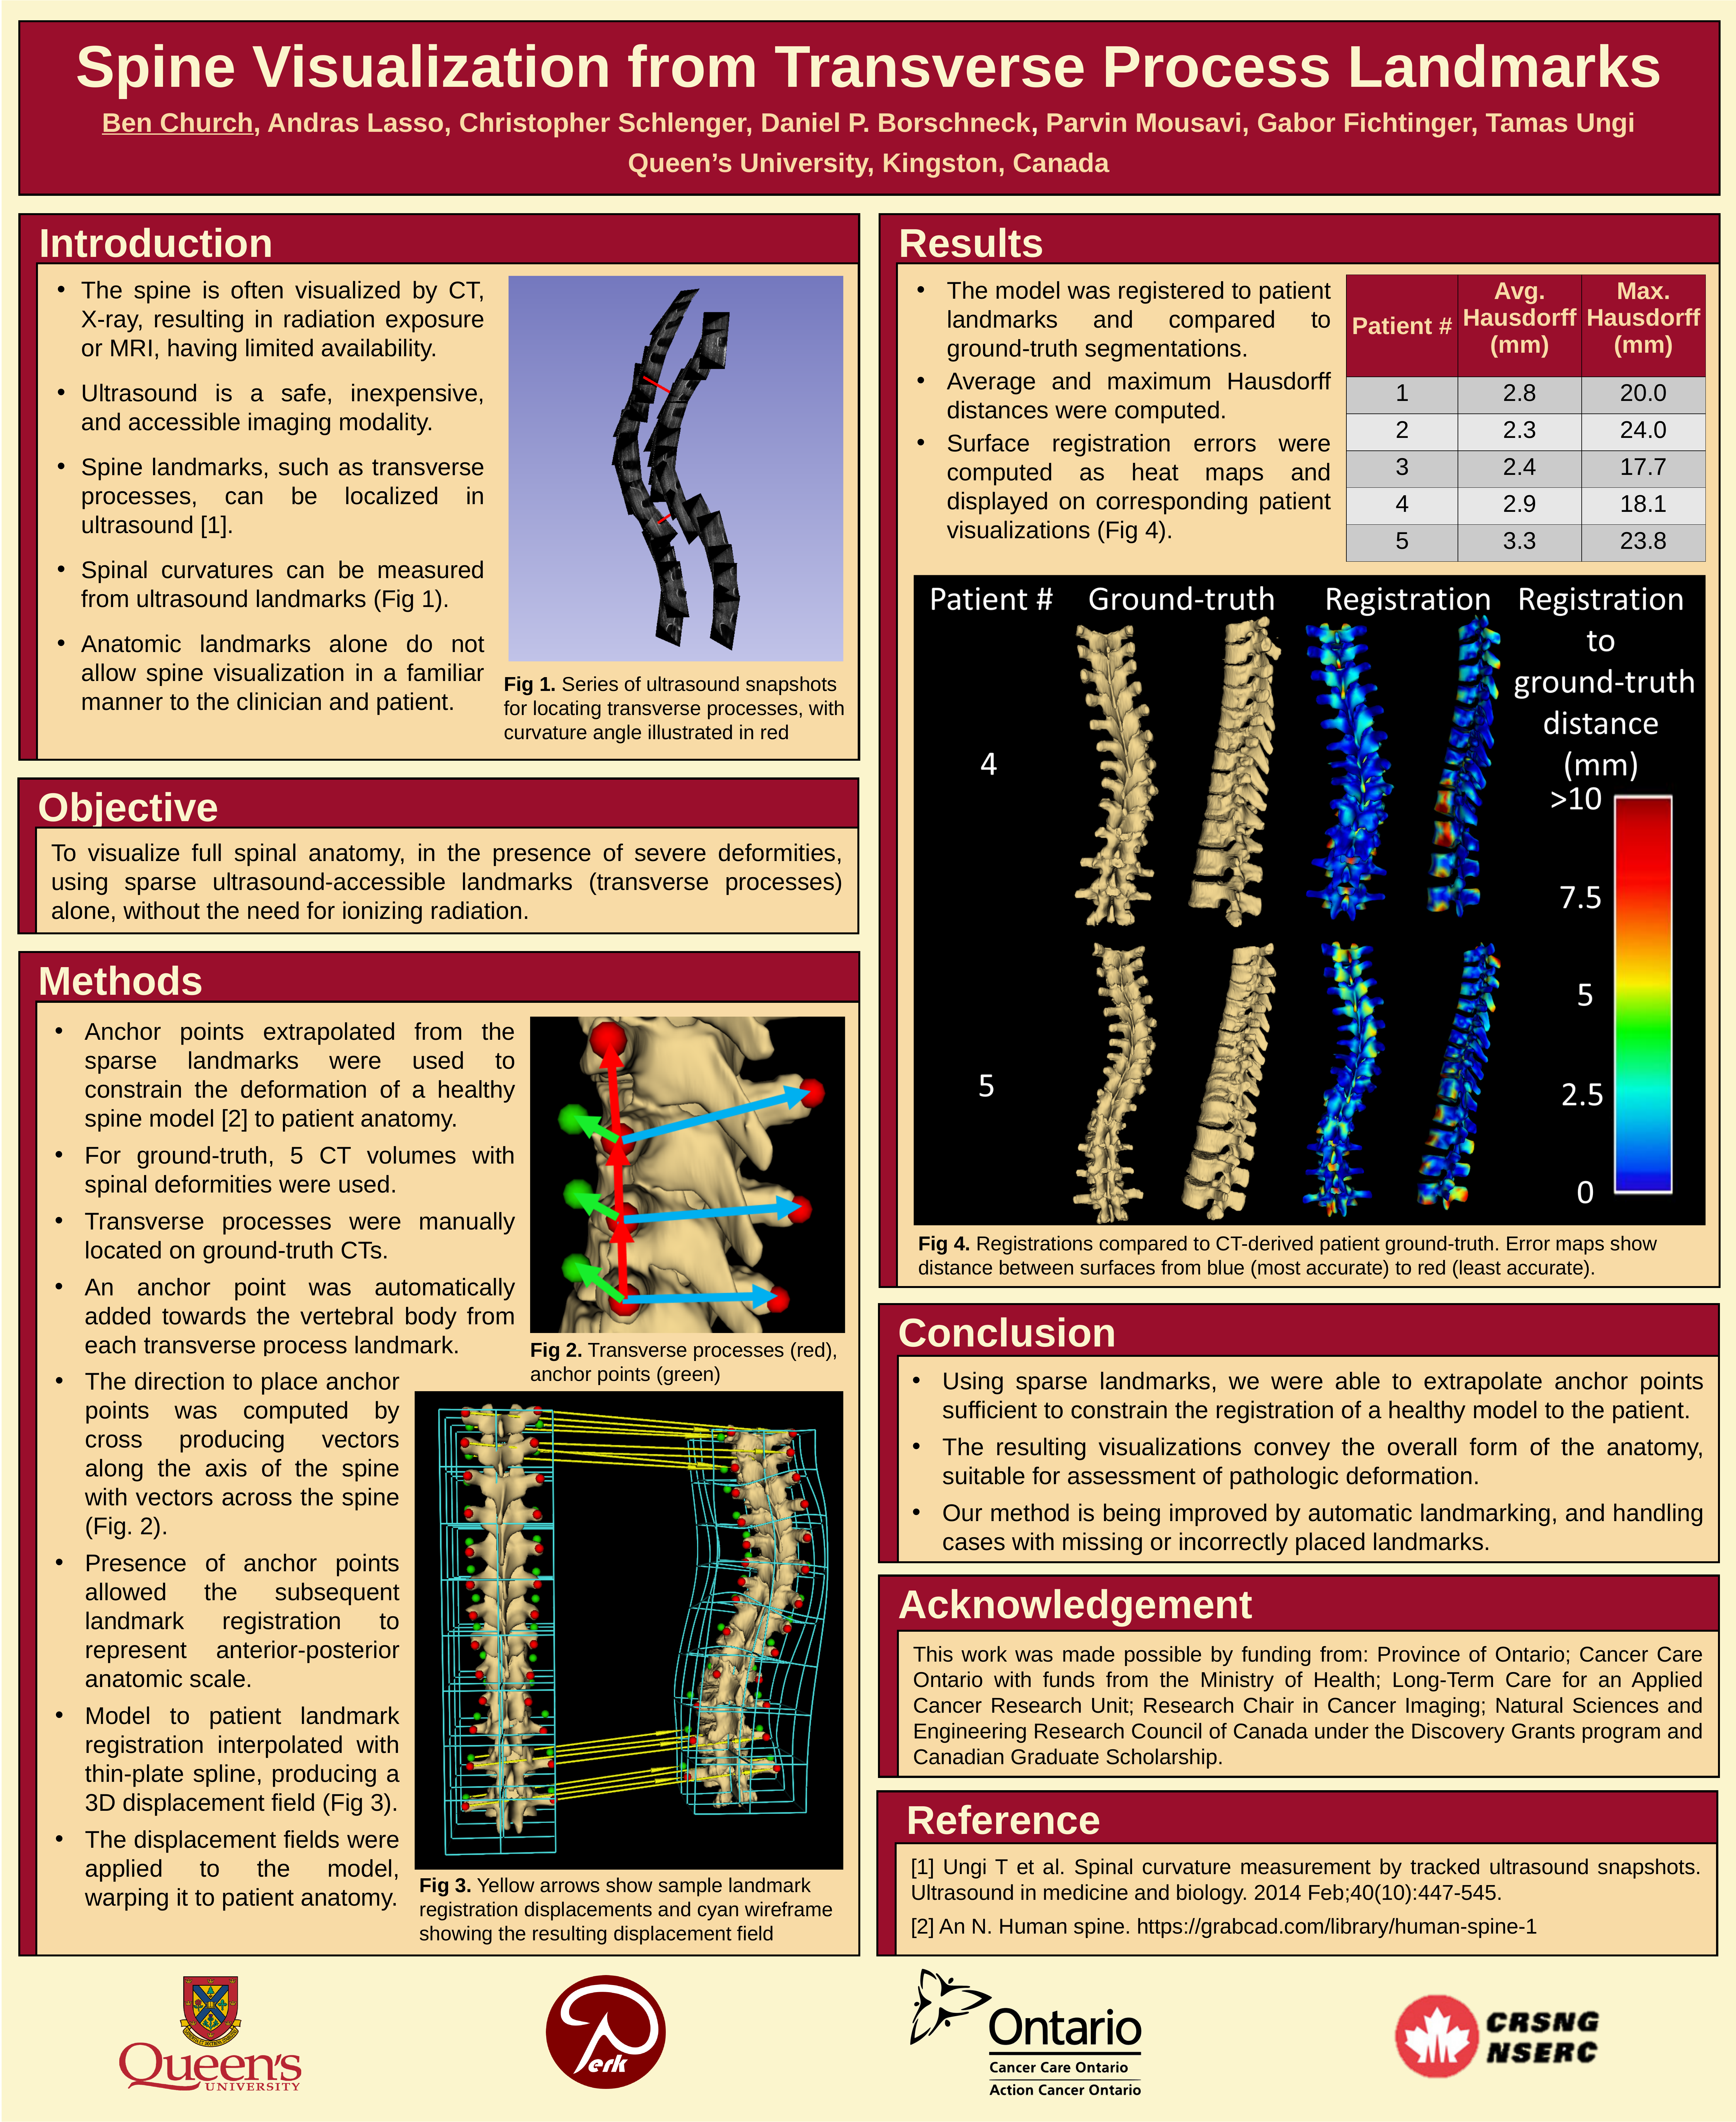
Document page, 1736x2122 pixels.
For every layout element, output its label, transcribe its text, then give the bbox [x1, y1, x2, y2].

text_box Fig 4. Registrations compared to CT-derived patient ground-truth. Error maps show distance between surfaces from blue (most accurate) to red (least accurate). [913, 1228, 1708, 1281]
table_cell 1 [1347, 377, 1458, 413]
text_box [0, 0, 10, 39]
text_box Spine Visualization from Transverse Process Landmarks [18, 25, 1721, 101]
table_cell 2.9 [1458, 488, 1581, 524]
text_box Ben Church, Andras Lasso, Christopher Schlenger, Daniel P. Borschneck, Parvin Mousavi, Gabor Fichtinger, Tamas Ungi Queen’s University, Kingston, Canada [40, 103, 1698, 180]
table_header Patient # [1347, 275, 1458, 376]
text_box Results [880, 214, 1720, 1287]
table_cell 20.0 [1582, 377, 1705, 413]
picture [119, 1976, 302, 2090]
picture [910, 1968, 1142, 2096]
table_cell 23.8 [1582, 525, 1705, 561]
table_cell 2.3 [1458, 414, 1581, 450]
table_cell 24.0 [1582, 414, 1705, 450]
text_box Using sparse landmarks, we were able to extrapolate anchor points sufficient to constrain the registration of a healthy model to the patient. The resulting visualizations convey the overall form of the anatomy, suitable for assessment of pathologic deformation. Our method is being improved by automatic landmarking, and handling cases with missing or incorrectly placed landmarks. [898, 1356, 1719, 1563]
table_cell 2.8 [1458, 377, 1581, 413]
text_box To visualize full spinal anatomy, in the presence of severe deformities, using sparse ultrasound-accessible landmarks (transverse processes) alone, without the need for ionizing radiation. [36, 828, 859, 934]
table_header Avg. Hausdorff (mm) [1458, 275, 1581, 376]
text_box [897, 263, 1720, 1287]
table_cell 3.3 [1458, 525, 1581, 561]
text_box Acknowledgement [879, 1575, 1719, 1777]
text_box Objective [18, 778, 859, 934]
picture [913, 574, 1706, 1225]
table_cell 17.7 [1582, 451, 1705, 487]
picture [414, 1391, 844, 1870]
text_box Conclusion [879, 1304, 1719, 1563]
text_box The model was registered to patient landmarks and compared to ground-truth segmentations. Average and maximum Hausdorff distances were computed. Surface registration errors were computed as heat maps and displayed on corresponding patient visualizations (Fig 4). [901, 265, 1347, 1193]
text_box [36, 1002, 859, 1956]
picture [1386, 1970, 1619, 2106]
text_box Fig 3. Yellow arrows show sample landmark registration displacements and cyan wireframe showing the resulting displacement field [414, 1870, 858, 1947]
picture [546, 1975, 666, 2089]
table_header Max. Hausdorff (mm) [1582, 275, 1705, 376]
text_box [19, 101, 1720, 195]
text_box This work was made possible by funding from: Province of Ontario; Cancer Care Ontario with funds from the Ministry of Health; Long-Term Care for an Applied Cancer Research Unit; Research Chair in Cancer Imaging; Natural Sciences and Engineering Research Council of Canada under the Discovery Grants program and Canadian Graduate Scholarship. [898, 1630, 1719, 1777]
picture [530, 1016, 845, 1333]
text_box [1] Ungi T et al. Spinal curvature measurement by tracked ultrasound snapshots. Ultrasound in medicine and biology. 2014 Feb;40(10):447-545. [2] An N. Human spine. https://grabcad.com/library/human-spine-1 [895, 1843, 1717, 1955]
table_cell 4 [1347, 488, 1458, 524]
text_box Reference [877, 1791, 1717, 1955]
text_box [19, 21, 1720, 25]
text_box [19, 214, 859, 760]
table_cell 2 [1347, 414, 1458, 450]
text_box Anchor points extrapolated from the sparse landmarks were used to constrain the deformation of a healthy spine model [2] to patient anatomy. For ground-truth, 5 CT volumes with spinal deformities were used. Transverse processes were manually located on ground-truth CTs. An anchor point was automatically added towards the vertebral body from each transverse process landmark. [40, 1006, 530, 1902]
table_cell 2.4 [1458, 451, 1581, 487]
text_box Methods [19, 952, 859, 1955]
text_box Fig 2. Transverse processes (red), anchor points (green) [530, 1335, 845, 1388]
table_cell 3 [1347, 451, 1458, 487]
text_box [1, 0, 1736, 2122]
text_box The direction to place anchor points was computed by cross producing vectors along the axis of the spine with vectors across the spine (Fig. 2). Presence of anchor points allowed the subsequent landmark registration to represent anterior-posterior anatomic scale. Model to patient landmark registration interpolated with thin-plate spline, producing a 3D displacement field (Fig 3). The displacement fields were applied to the model, warping it to patient anatomy. [41, 1356, 414, 1777]
table_cell 5 [1347, 525, 1458, 561]
table_cell 18.1 [1582, 488, 1705, 524]
